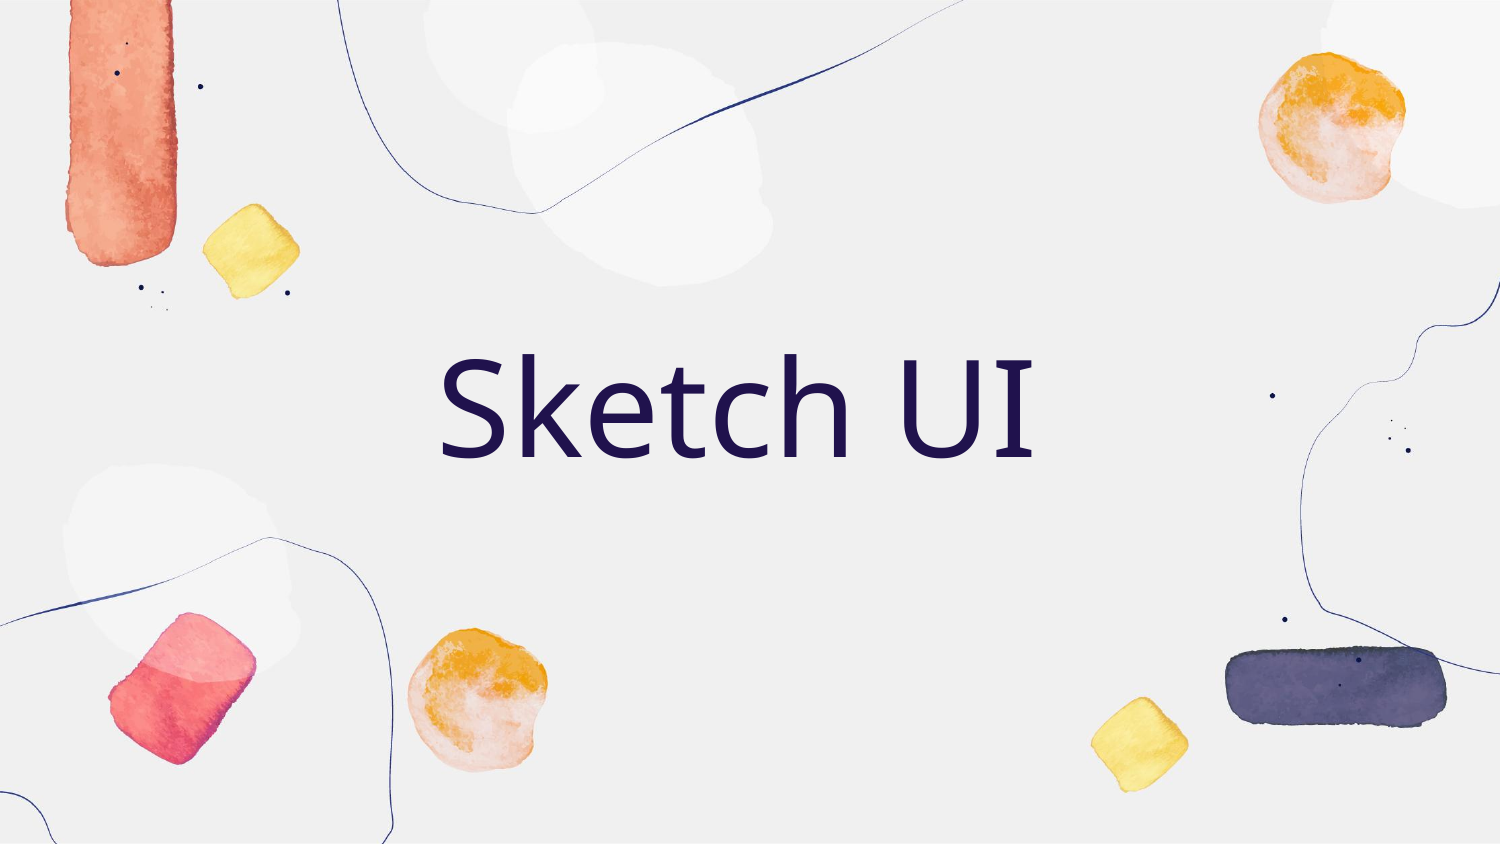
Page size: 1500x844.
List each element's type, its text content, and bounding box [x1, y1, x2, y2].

picture [0, 0, 1500, 844]
title Sketch UI [88, 253, 1387, 499]
